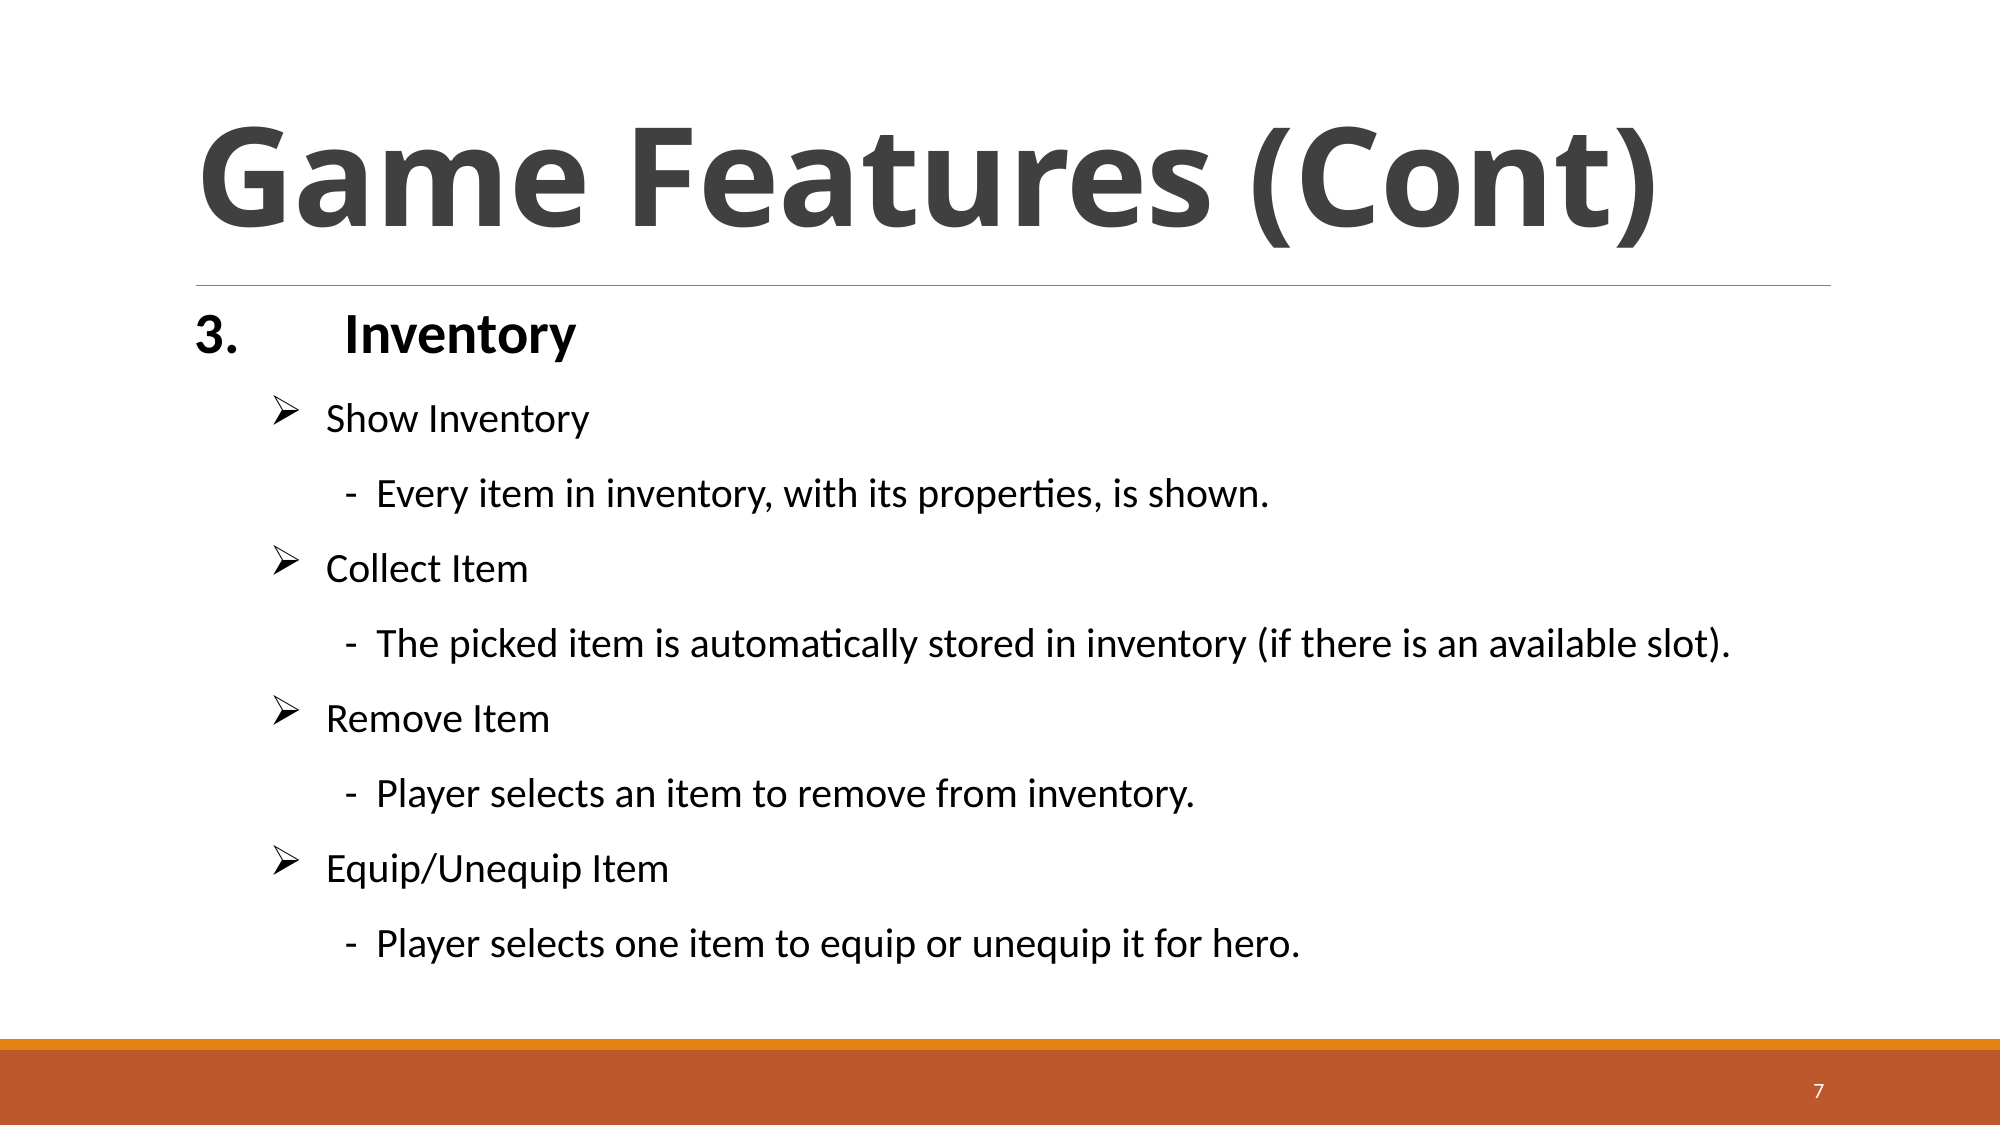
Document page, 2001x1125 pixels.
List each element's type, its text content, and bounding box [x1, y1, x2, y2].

slide_number 7 [1624, 1059, 1840, 1120]
title Game Features (Cont) [180, 47, 1830, 253]
text_box 3. Inventory Show Inventory - Every item in inventory, with its properties, is shown. Collect Item - The picked item is automatically stored in inventory (if there is an available slot). Remove Item - Player selects an item to remove from inventory. Equip/Unequip Item - Player selects one item to equip or unequip it for hero. [180, 253, 1923, 1125]
